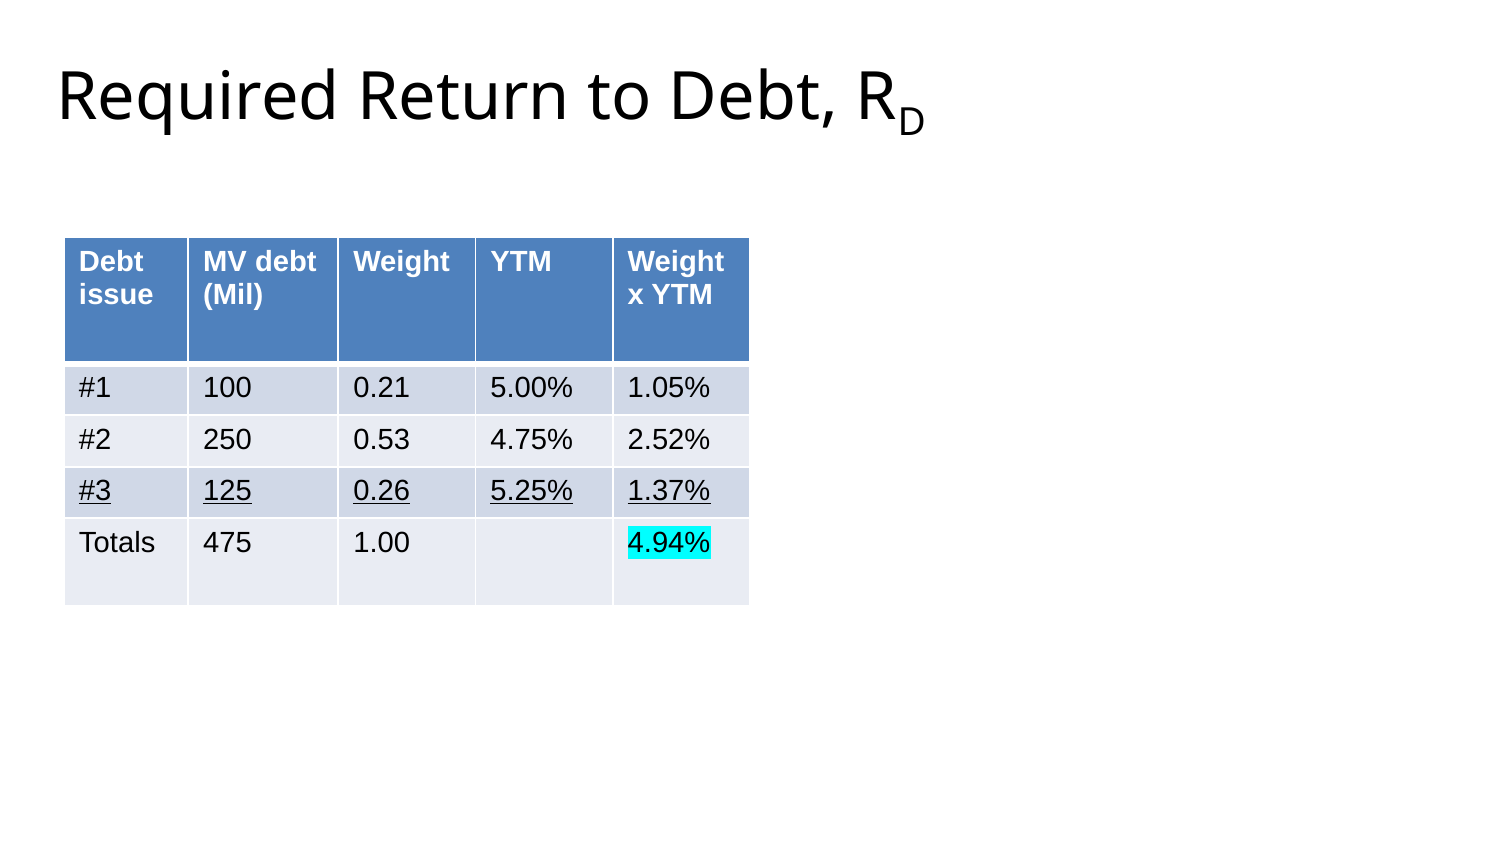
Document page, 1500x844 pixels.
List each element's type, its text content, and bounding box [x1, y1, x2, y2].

table_cell 125 [189, 468, 337, 517]
table_cell 0.26 [339, 468, 475, 517]
table_header YTM [476, 253, 612, 361]
table_cell 4.75% [476, 416, 612, 466]
table_header Weight x YTM [614, 253, 749, 361]
table_cell 5.25% [476, 468, 612, 517]
table_cell 0.21 [339, 367, 475, 414]
table_header Debt issue [65, 253, 187, 361]
table_cell 250 [189, 416, 337, 466]
table_cell 1.37% [614, 468, 749, 517]
table_cell 4.94% [614, 519, 749, 605]
table_cell 5.00% [476, 367, 612, 414]
table_header MV debt (Mil) [189, 253, 337, 361]
table_cell #2 [65, 416, 187, 466]
table_header Weight [339, 253, 475, 361]
table_cell 1.05% [614, 367, 749, 414]
table_cell 2.52% [614, 416, 749, 466]
table_cell 100 [189, 367, 337, 414]
table_cell Totals [65, 519, 187, 605]
table_cell #1 [65, 367, 187, 414]
table_cell 0.53 [339, 416, 475, 466]
table_cell #3 [65, 468, 187, 517]
table_cell 475 [189, 519, 337, 605]
table_cell [476, 519, 612, 605]
table_cell 1.00 [339, 519, 475, 605]
title Required Return to Debt, RD [41, 45, 1056, 253]
